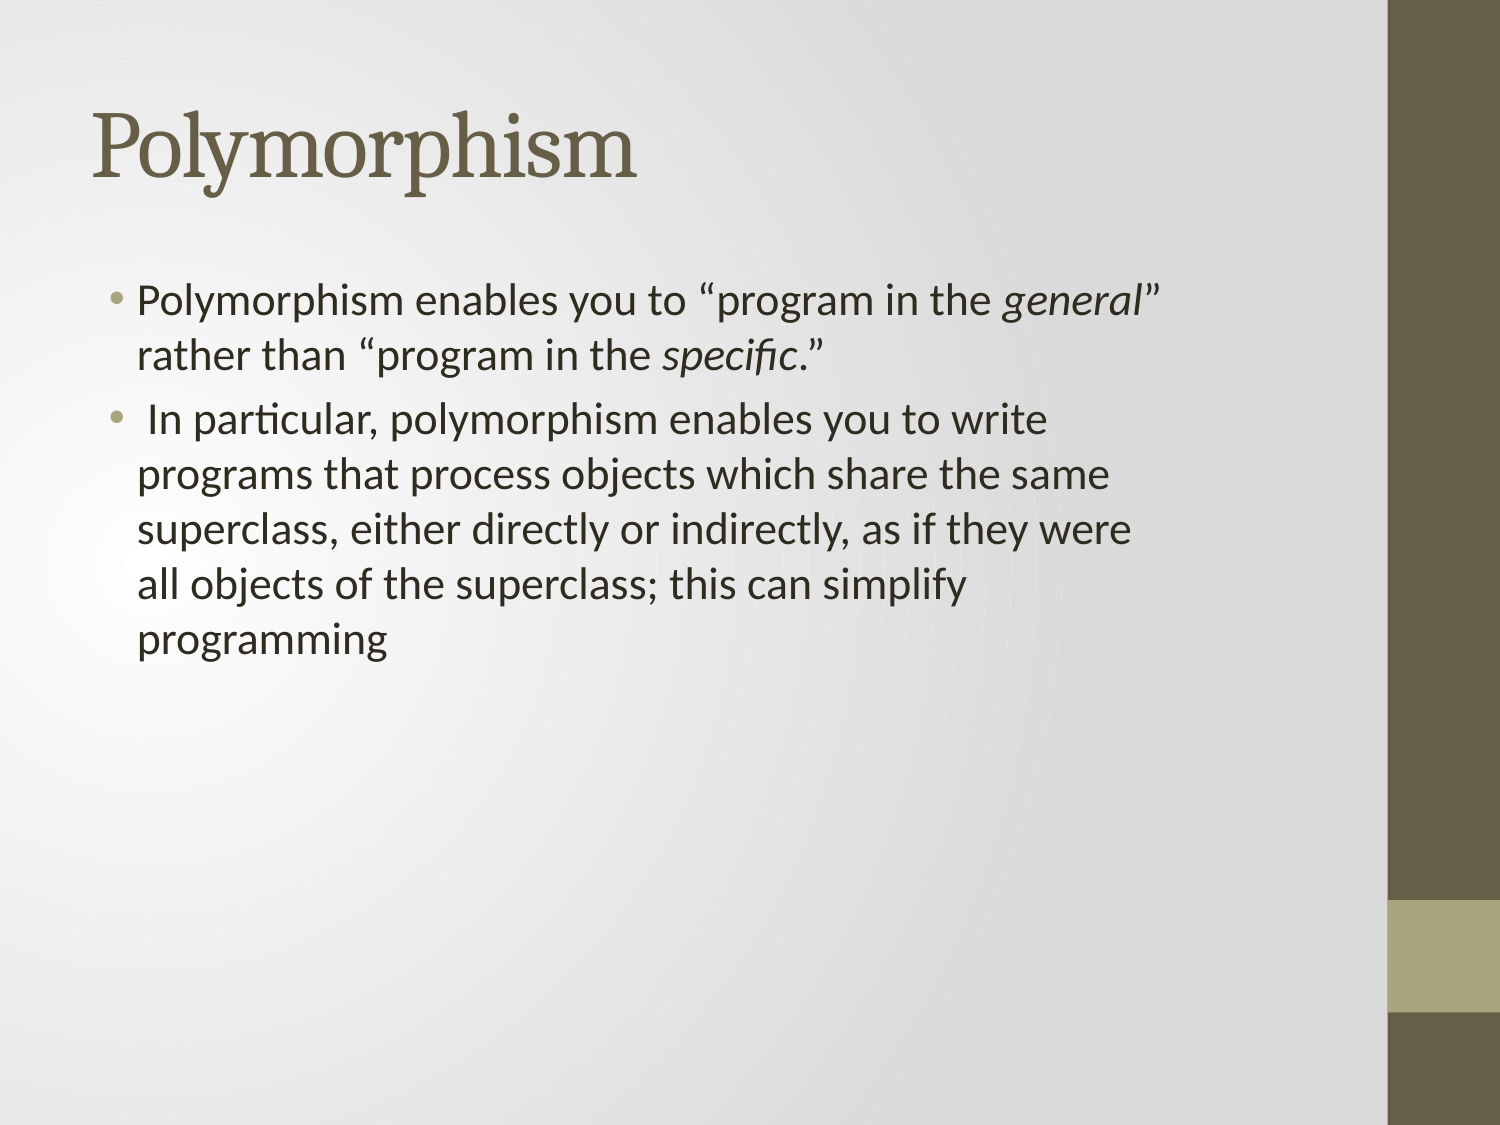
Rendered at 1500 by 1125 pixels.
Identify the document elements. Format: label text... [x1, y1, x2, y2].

title Polymorphism [75, 45, 1325, 233]
list Polymorphism enables you to “program in the general” rather than “program in the specific.” In particular, polymorphism enables you to write programs that process objects which share the same superclass, either directly or indirectly, as if they were all objects of the superclass; this can simplify programming [75, 262, 1188, 1050]
